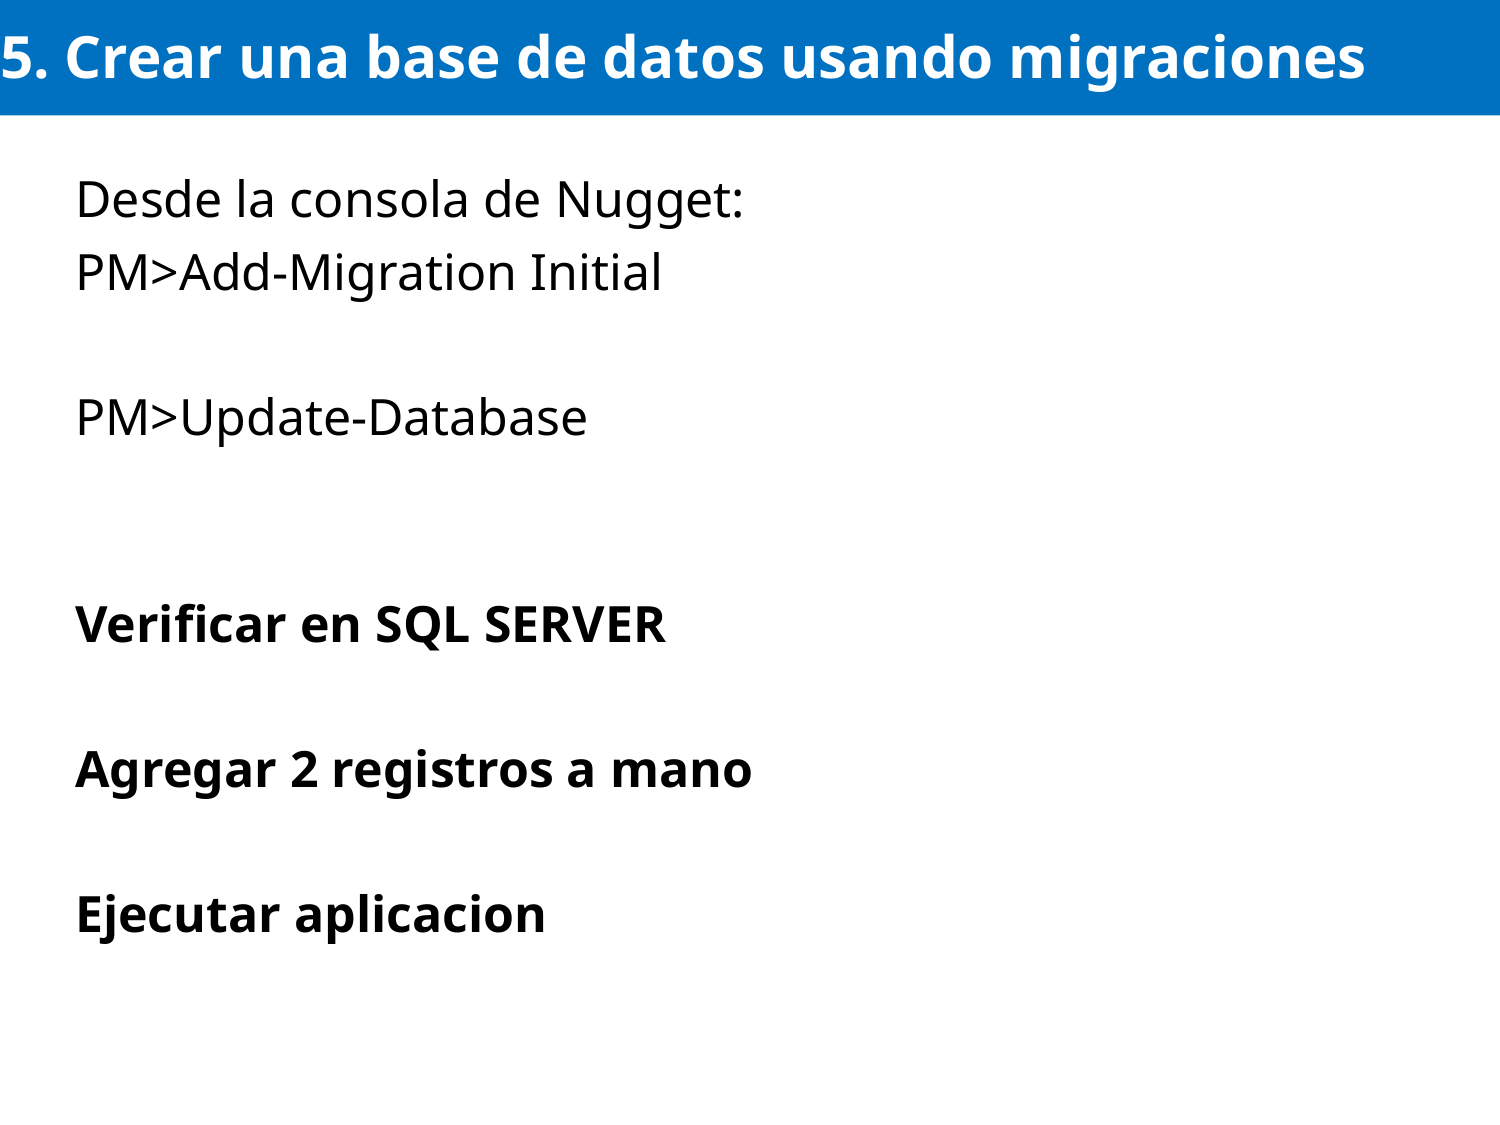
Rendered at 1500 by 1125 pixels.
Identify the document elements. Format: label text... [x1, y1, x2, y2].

title 5. Crear una base de datos usando migraciones [0, 0, 1500, 122]
list Desde la consola de Nugget: PM>Add-Migration Initial PM>Update-Database Verificar en SQL SERVER Agregar 2 registros a mano Ejecutar aplicacion [74, 167, 1408, 1013]
